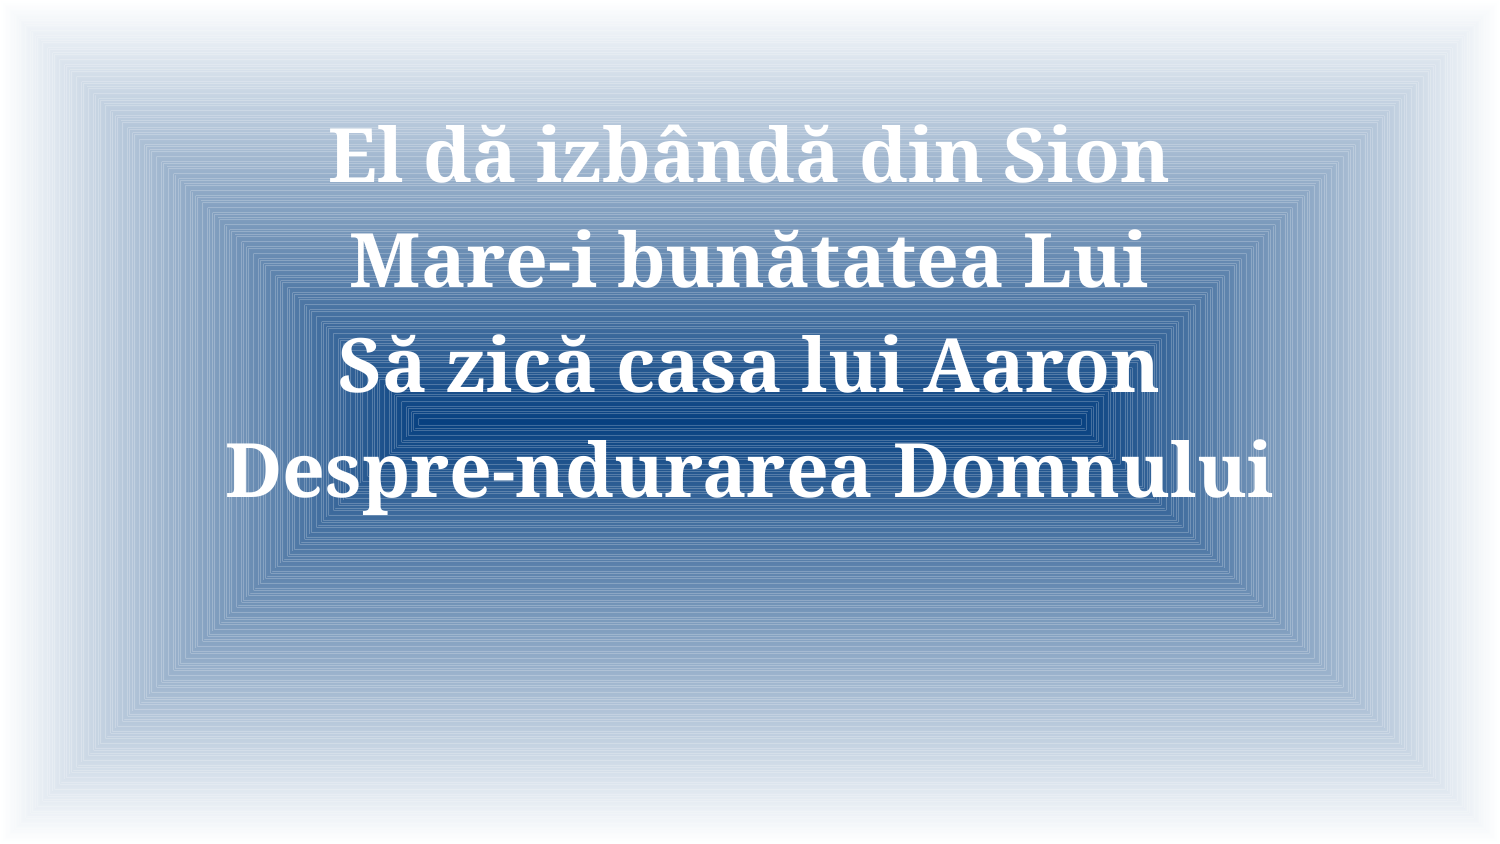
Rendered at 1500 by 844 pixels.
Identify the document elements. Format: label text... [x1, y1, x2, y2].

list El dă izbândă din Sion Mare-i bunătatea Lui Să zică casa lui Aaron Despre-ndurarea Domnului [75, 100, 1425, 607]
